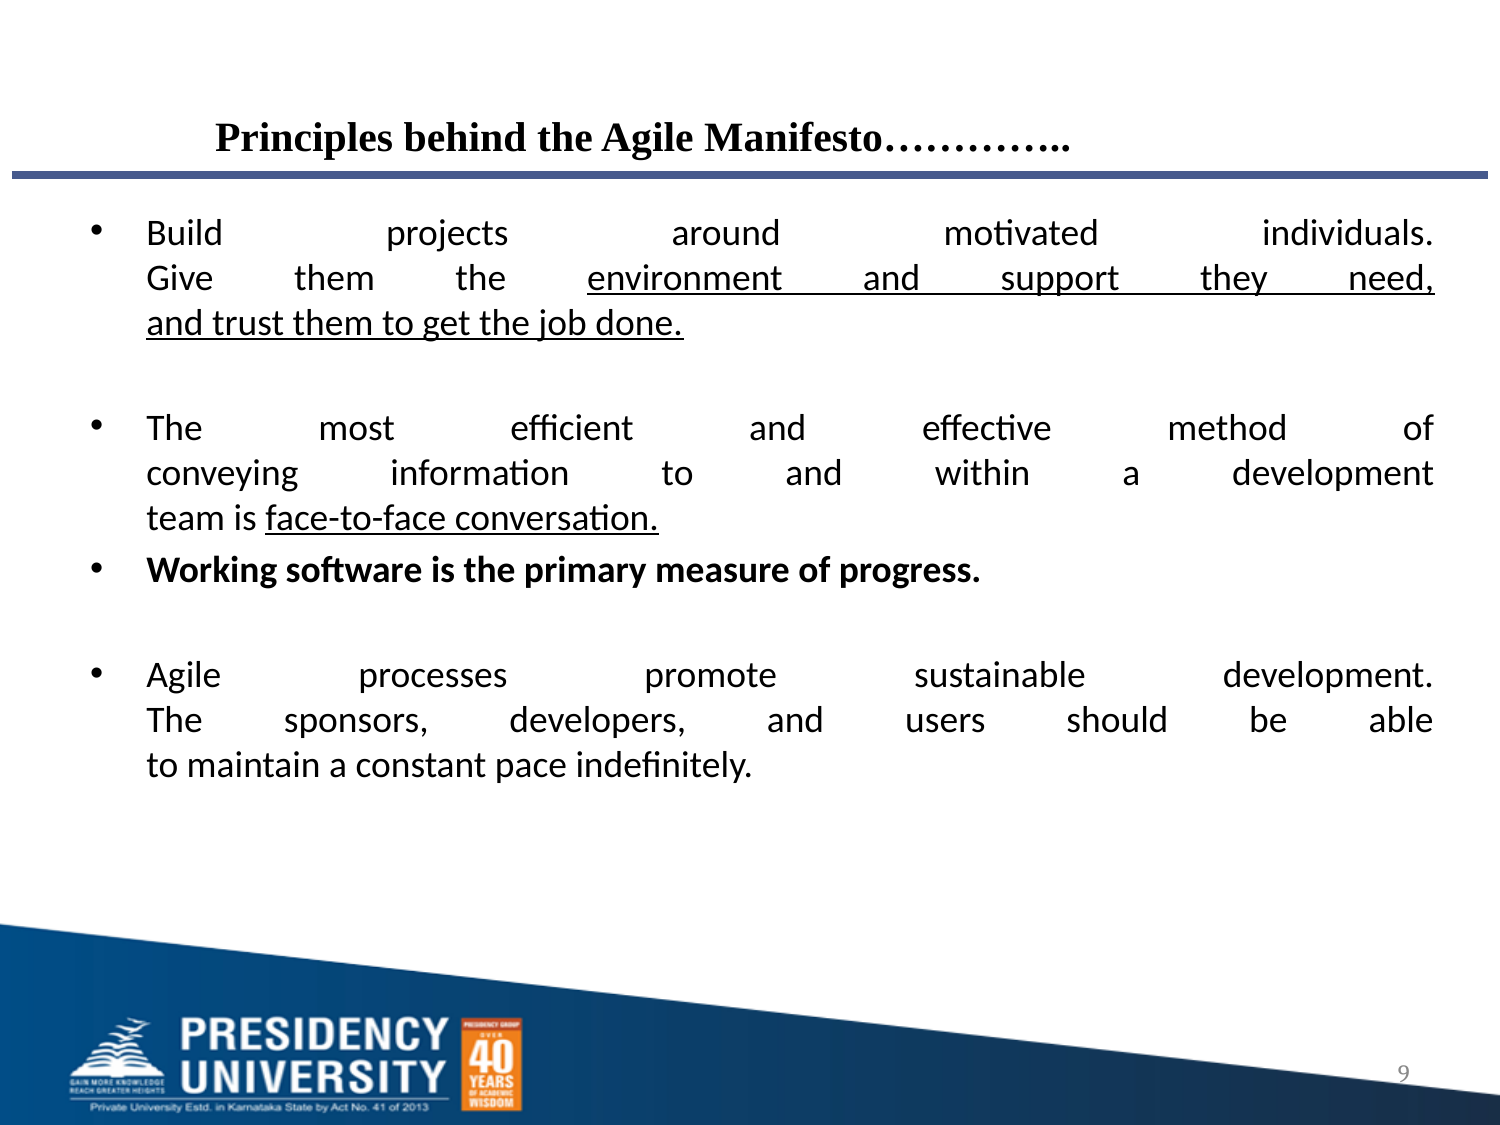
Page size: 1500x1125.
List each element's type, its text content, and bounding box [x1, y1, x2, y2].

list Build projects around motivated individuals. Give them the environment and support they need, and trust them to get the job done. The most efficient and effective method of conveying information to and within a development team is face-to-face conversation. Working software is the primary measure of progress. Agile processes promote sustainable development. The sponsors, developers, and users should be able to maintain a constant pace indefinitely. [75, 200, 1450, 888]
slide_number 9 [1074, 1042, 1425, 1103]
picture [0, 921, 1500, 1125]
title Principles behind the Agile Manifesto………….. [200, 89, 1188, 168]
